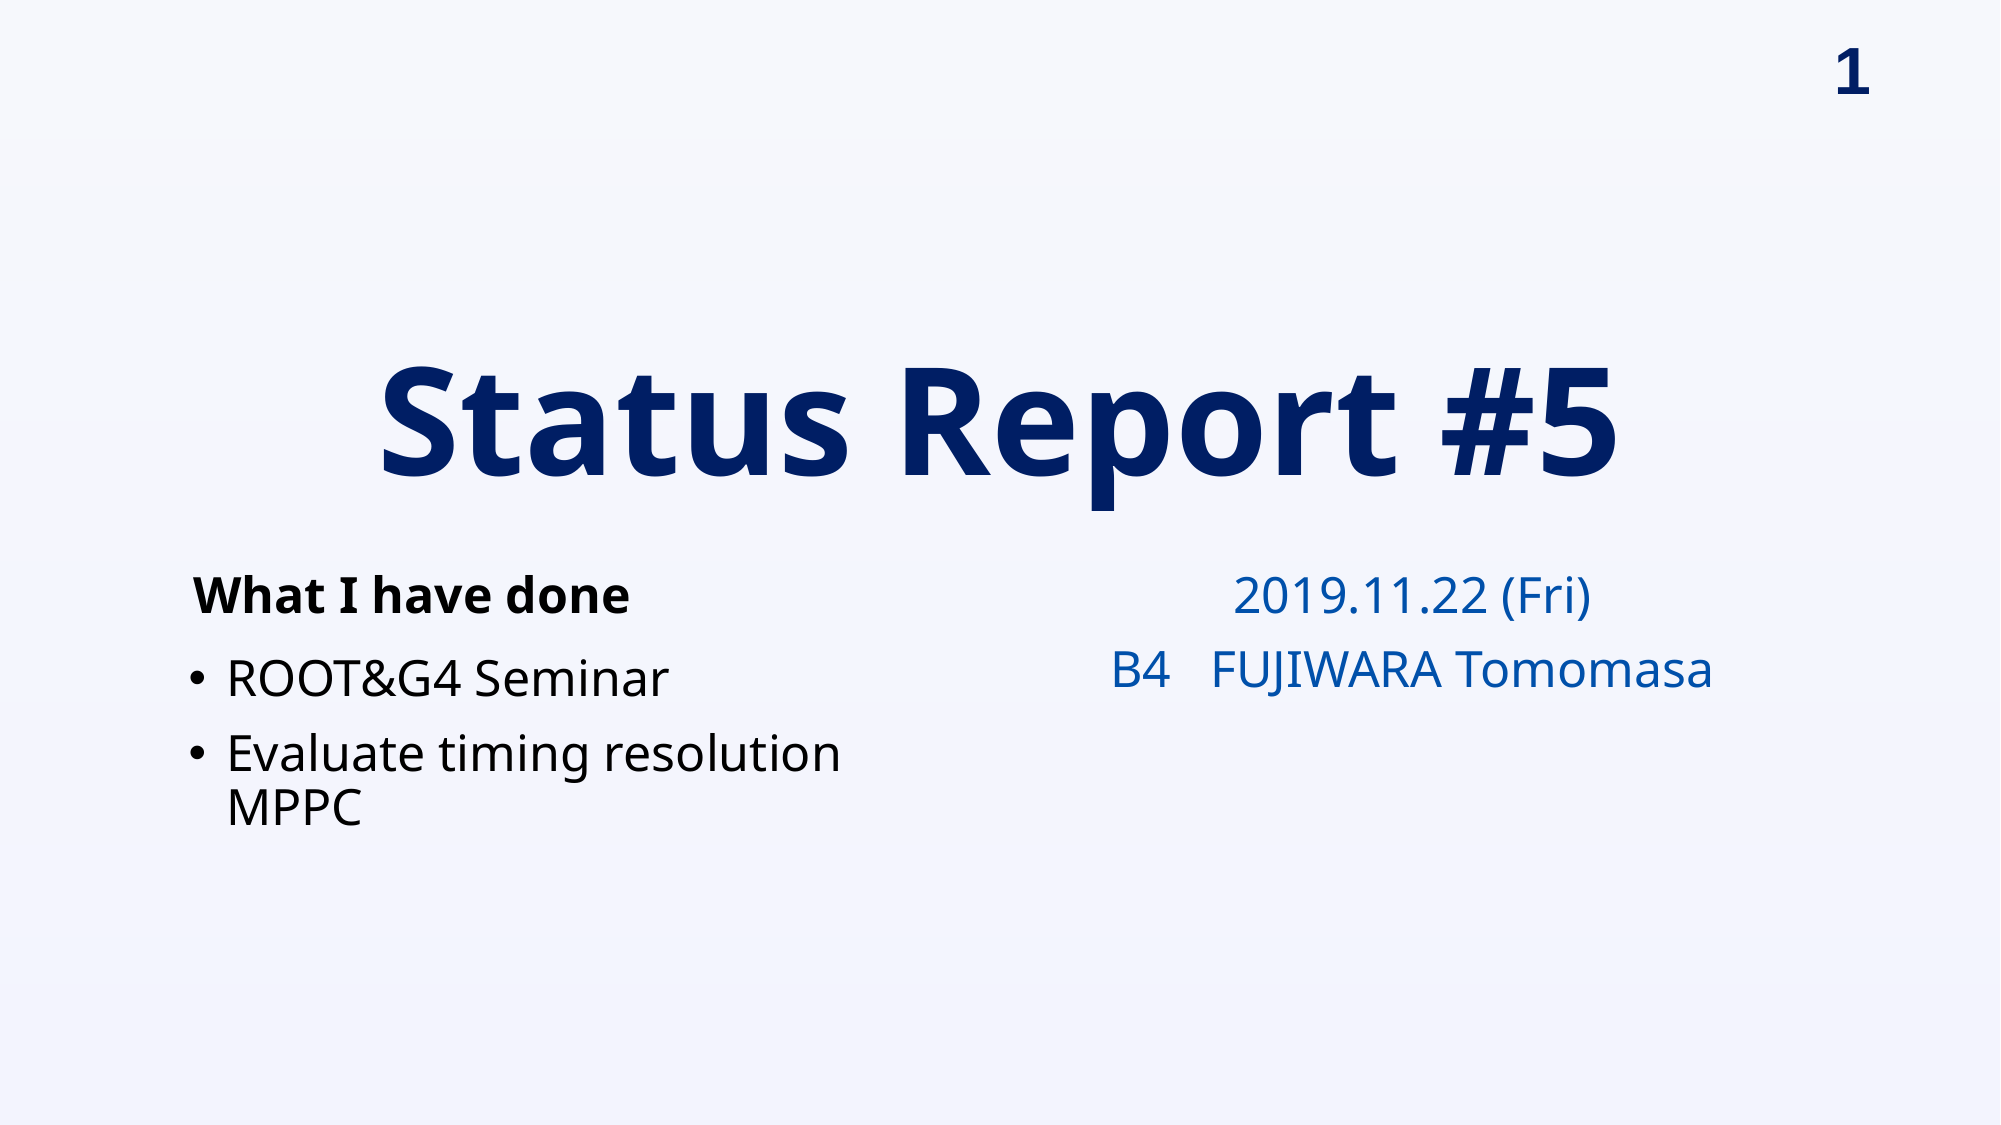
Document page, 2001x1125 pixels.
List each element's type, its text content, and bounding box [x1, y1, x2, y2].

title Status Report #5 [249, 123, 1750, 516]
list What I have done [178, 562, 1000, 642]
list ROOT&G4 Seminar Evaluate timing resolution MPPC [173, 645, 1000, 983]
subtitle 2019.11.22 (Fri) B4 FUJIWARA Tomomasa [1074, 562, 1750, 835]
